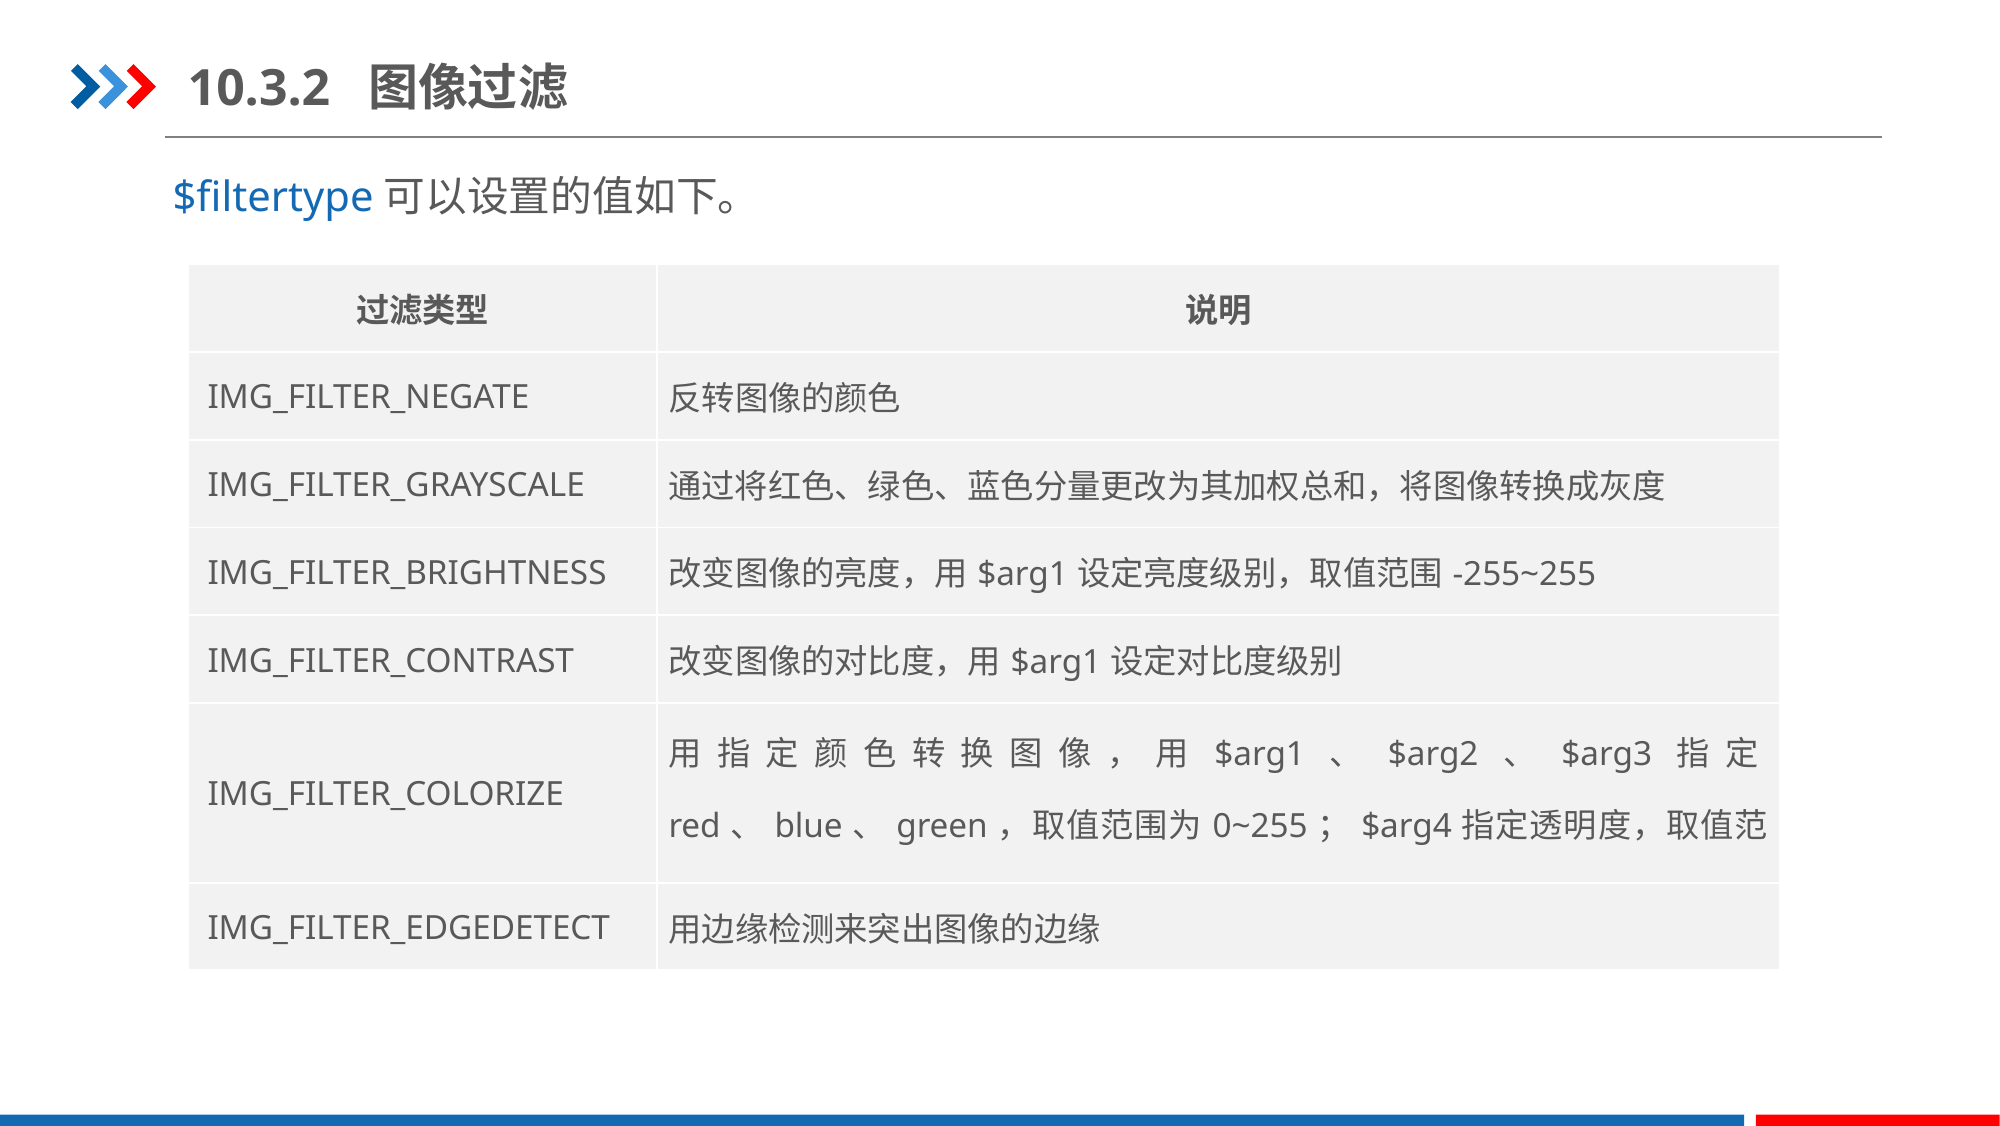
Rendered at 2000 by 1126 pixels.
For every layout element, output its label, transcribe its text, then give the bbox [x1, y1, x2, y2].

table_cell 用边缘检测来突出图像的边缘 [658, 884, 1779, 969]
table_cell IMG_FILTER_NEGATE [189, 353, 656, 439]
table_cell IMG_FILTER_CONTRAST [189, 616, 656, 702]
table_header 说明 [658, 265, 1779, 351]
text_box $filtertype可以设置的值如下。 [113, 162, 1804, 228]
table_cell 用指定颜色转换图像，用$arg1、$arg2、$arg3指定red、blue、green，取值范围为0~255；$arg4指定透明度，取值范围为0~127 [658, 704, 1779, 882]
table_cell 反转图像的颜色 [658, 353, 1779, 439]
table_cell IMG_FILTER_EDGEDETECT [189, 884, 656, 969]
table_cell IMG_FILTER_GRAYSCALE [189, 441, 656, 527]
table_cell IMG_FILTER_BRIGHTNESS [189, 528, 656, 614]
table_header 过滤类型 [189, 265, 656, 351]
table_cell 改变图像的亮度，用$arg1设定亮度级别，取值范围-255~255 [658, 528, 1779, 614]
text_box 10.3.2 图像过滤 [187, 43, 827, 127]
table_cell IMG_FILTER_COLORIZE [189, 704, 656, 882]
table_cell 通过将红色、绿色、蓝色分量更改为其加权总和，将图像转换成灰度 [658, 441, 1779, 527]
table_cell 改变图像的对比度，用$arg1设定对比度级别 [658, 616, 1779, 702]
